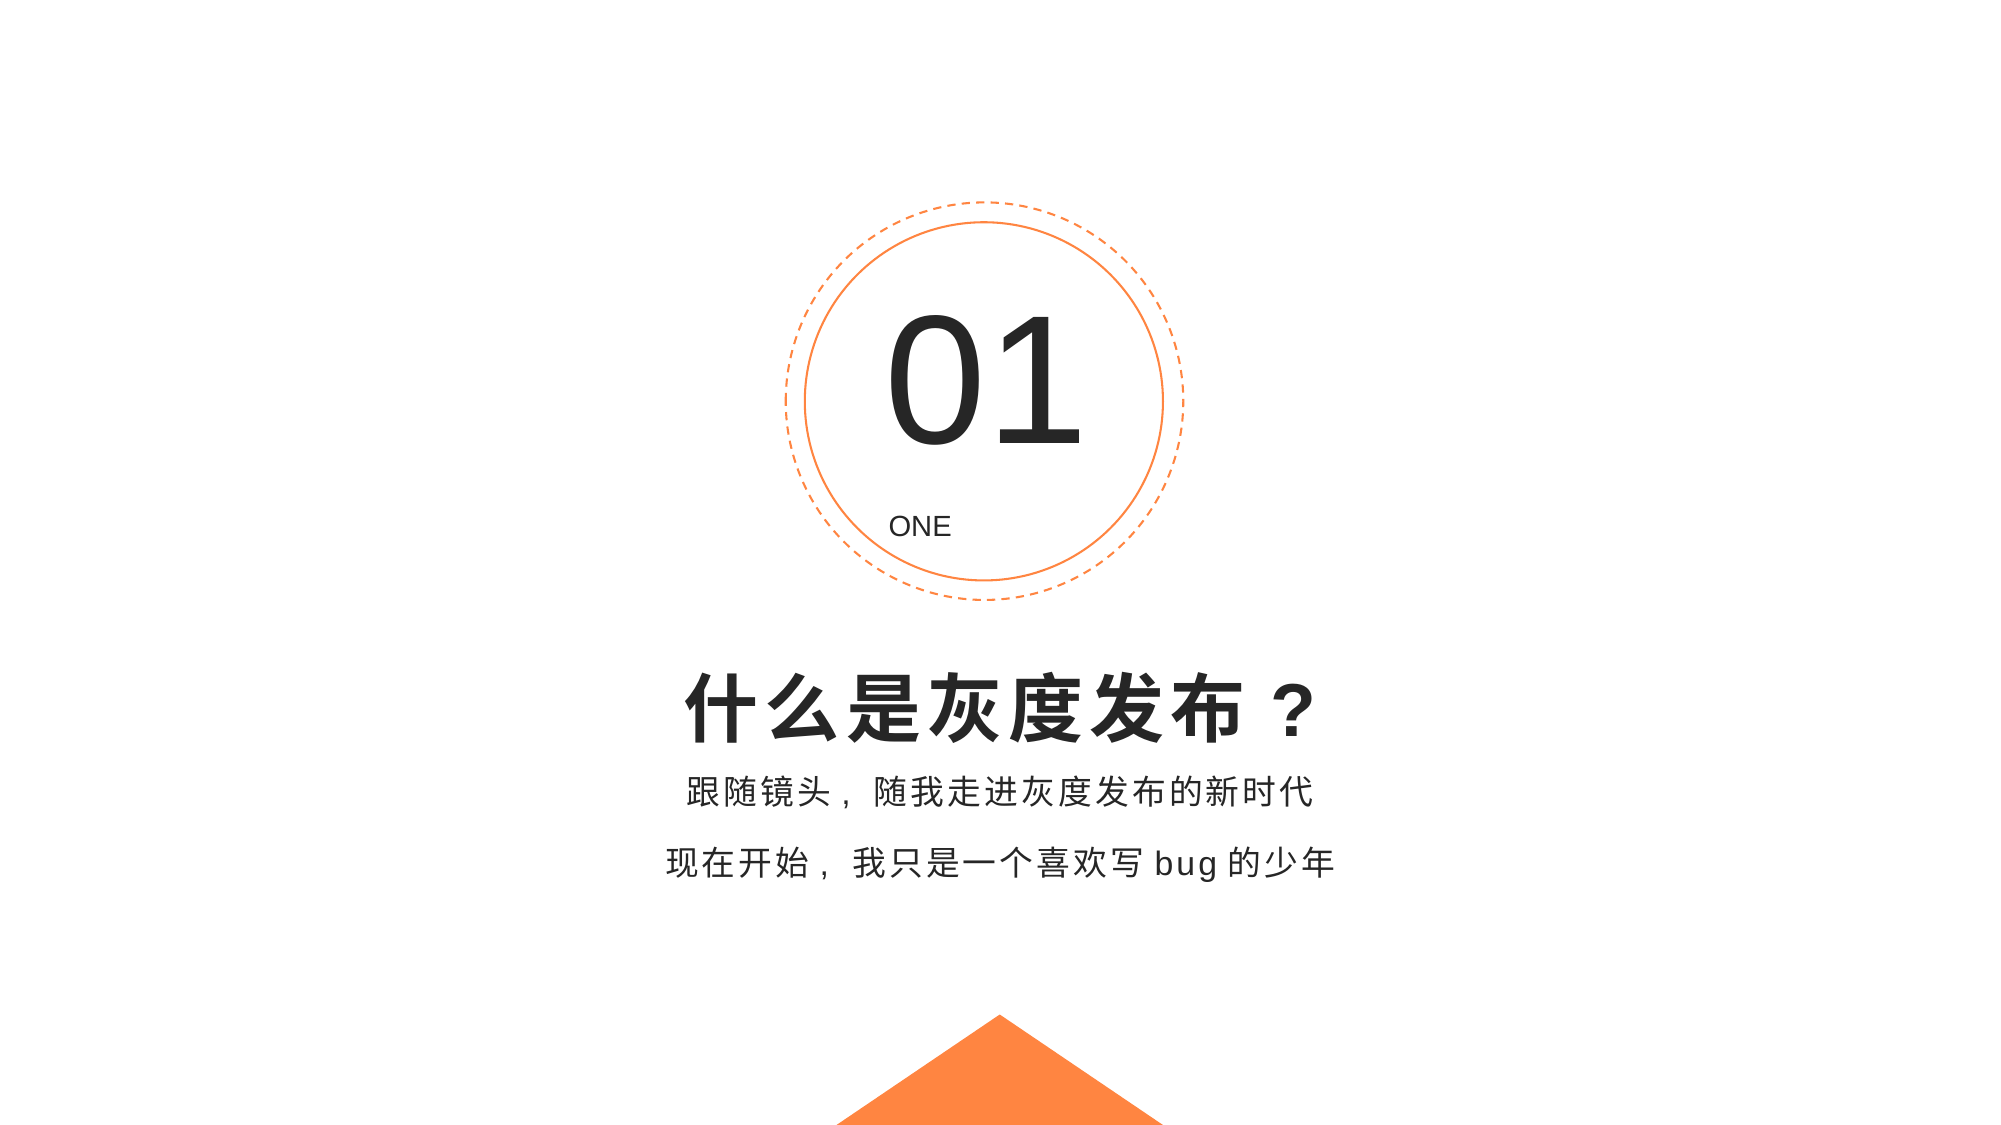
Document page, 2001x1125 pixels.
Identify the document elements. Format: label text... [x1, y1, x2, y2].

list 跟随镜头, 随我走进灰度发布的新时代 现在开始, 我只是一个喜欢写bug的少年 [602, 758, 1398, 890]
text_box ONE [873, 488, 1099, 551]
title 什么是灰度发布? [602, 636, 1398, 752]
text_box 01 [811, 251, 1162, 489]
